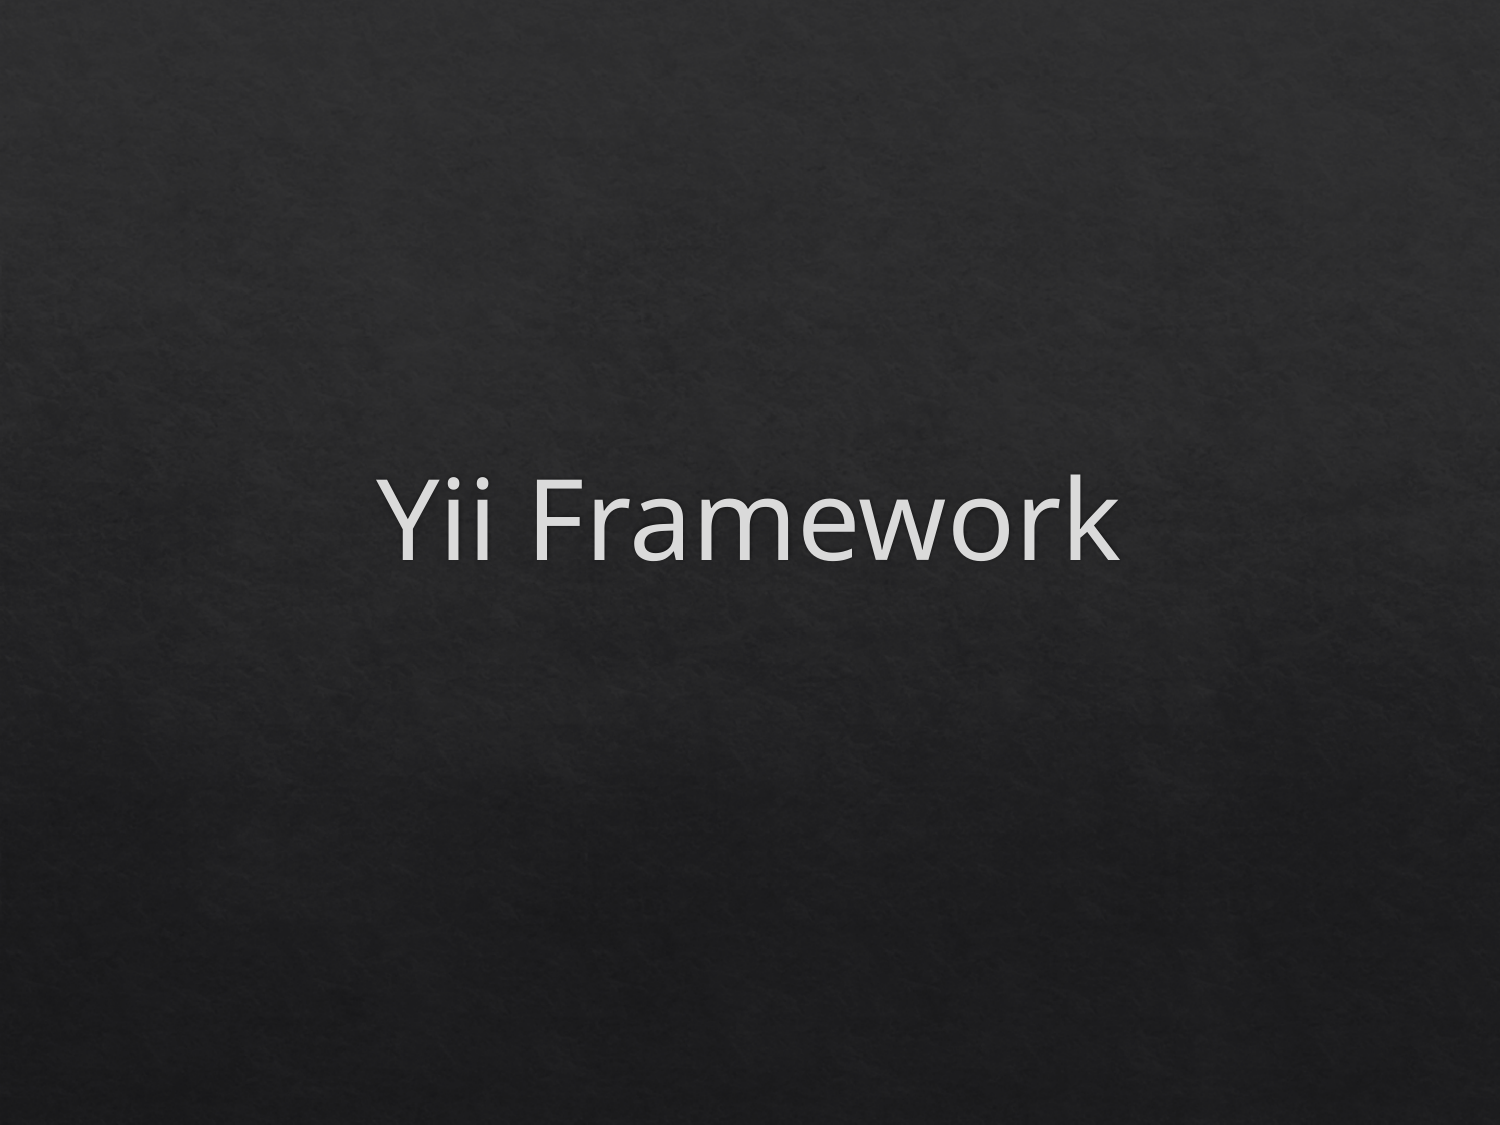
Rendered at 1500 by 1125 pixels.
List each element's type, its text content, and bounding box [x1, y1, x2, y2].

title Yii Framework [168, 290, 1331, 591]
